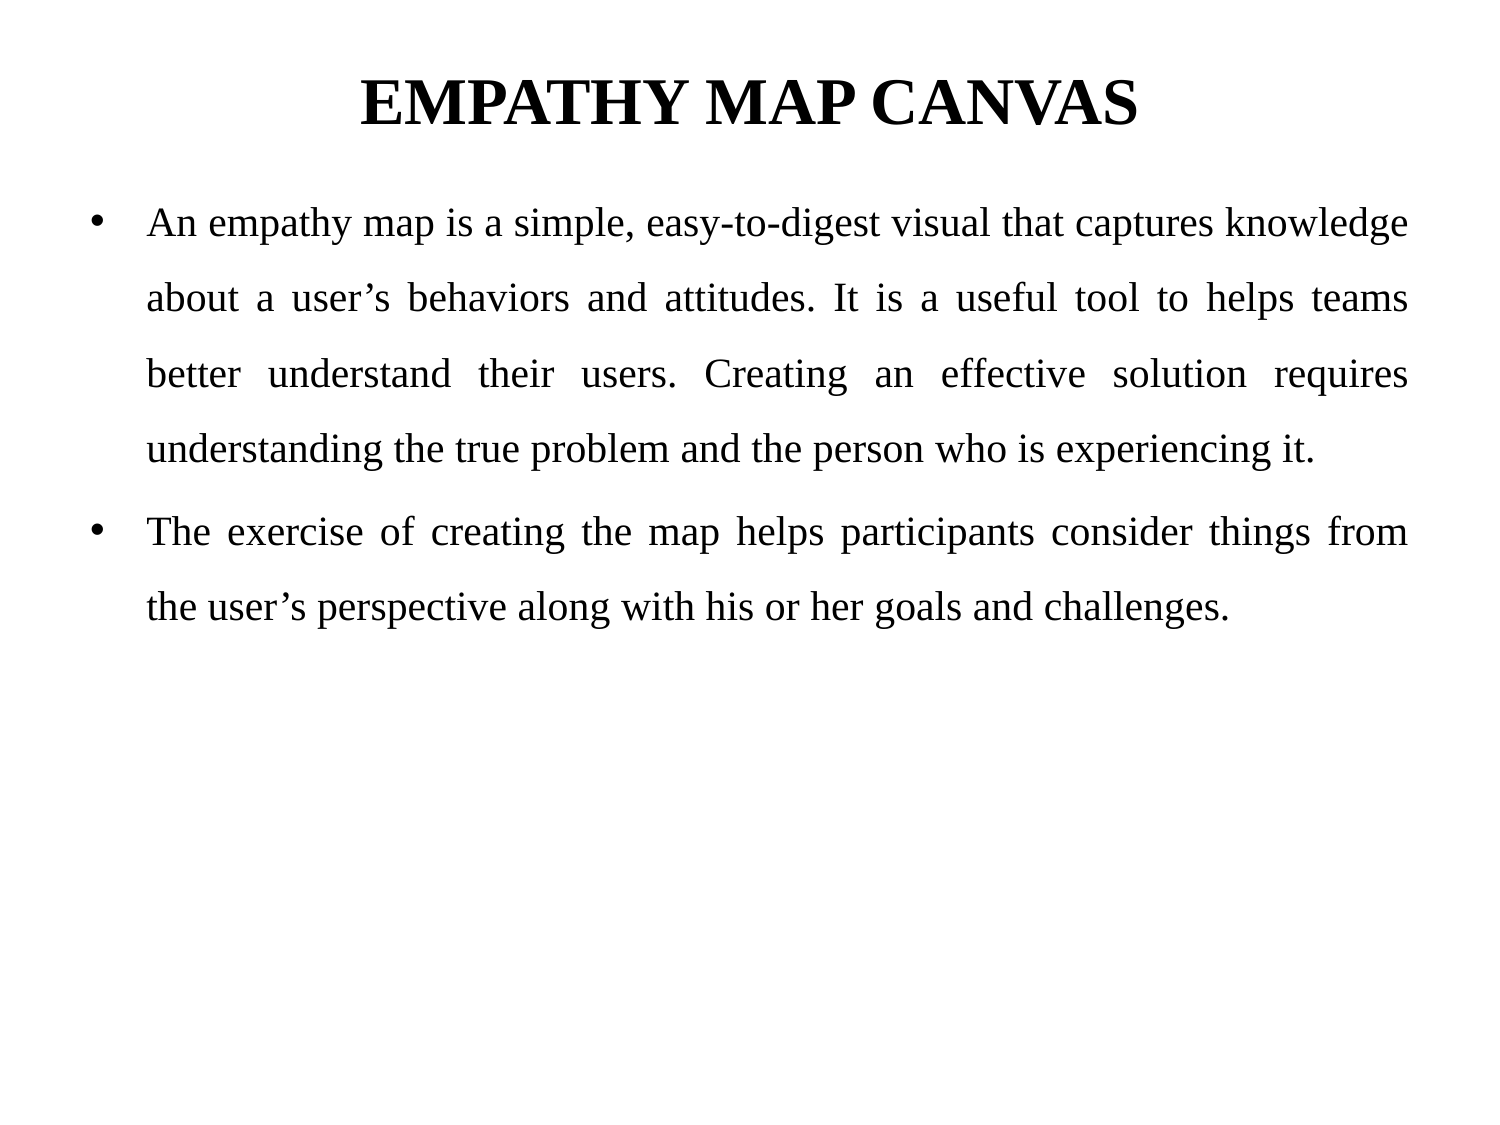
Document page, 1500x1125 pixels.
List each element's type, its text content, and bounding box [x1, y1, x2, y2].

title EMPATHY MAP CANVAS [75, 45, 1425, 150]
list An empathy map is a simple, easy-to-digest visual that captures knowledge about a user’s behaviors and attitudes. It is a useful tool to helps teams better understand their users. Creating an effective solution requires understanding the true problem and the person who is experiencing it. The exercise of creating the map helps participants consider things from the user’s perspective along with his or her goals and challenges. [75, 162, 1425, 1005]
